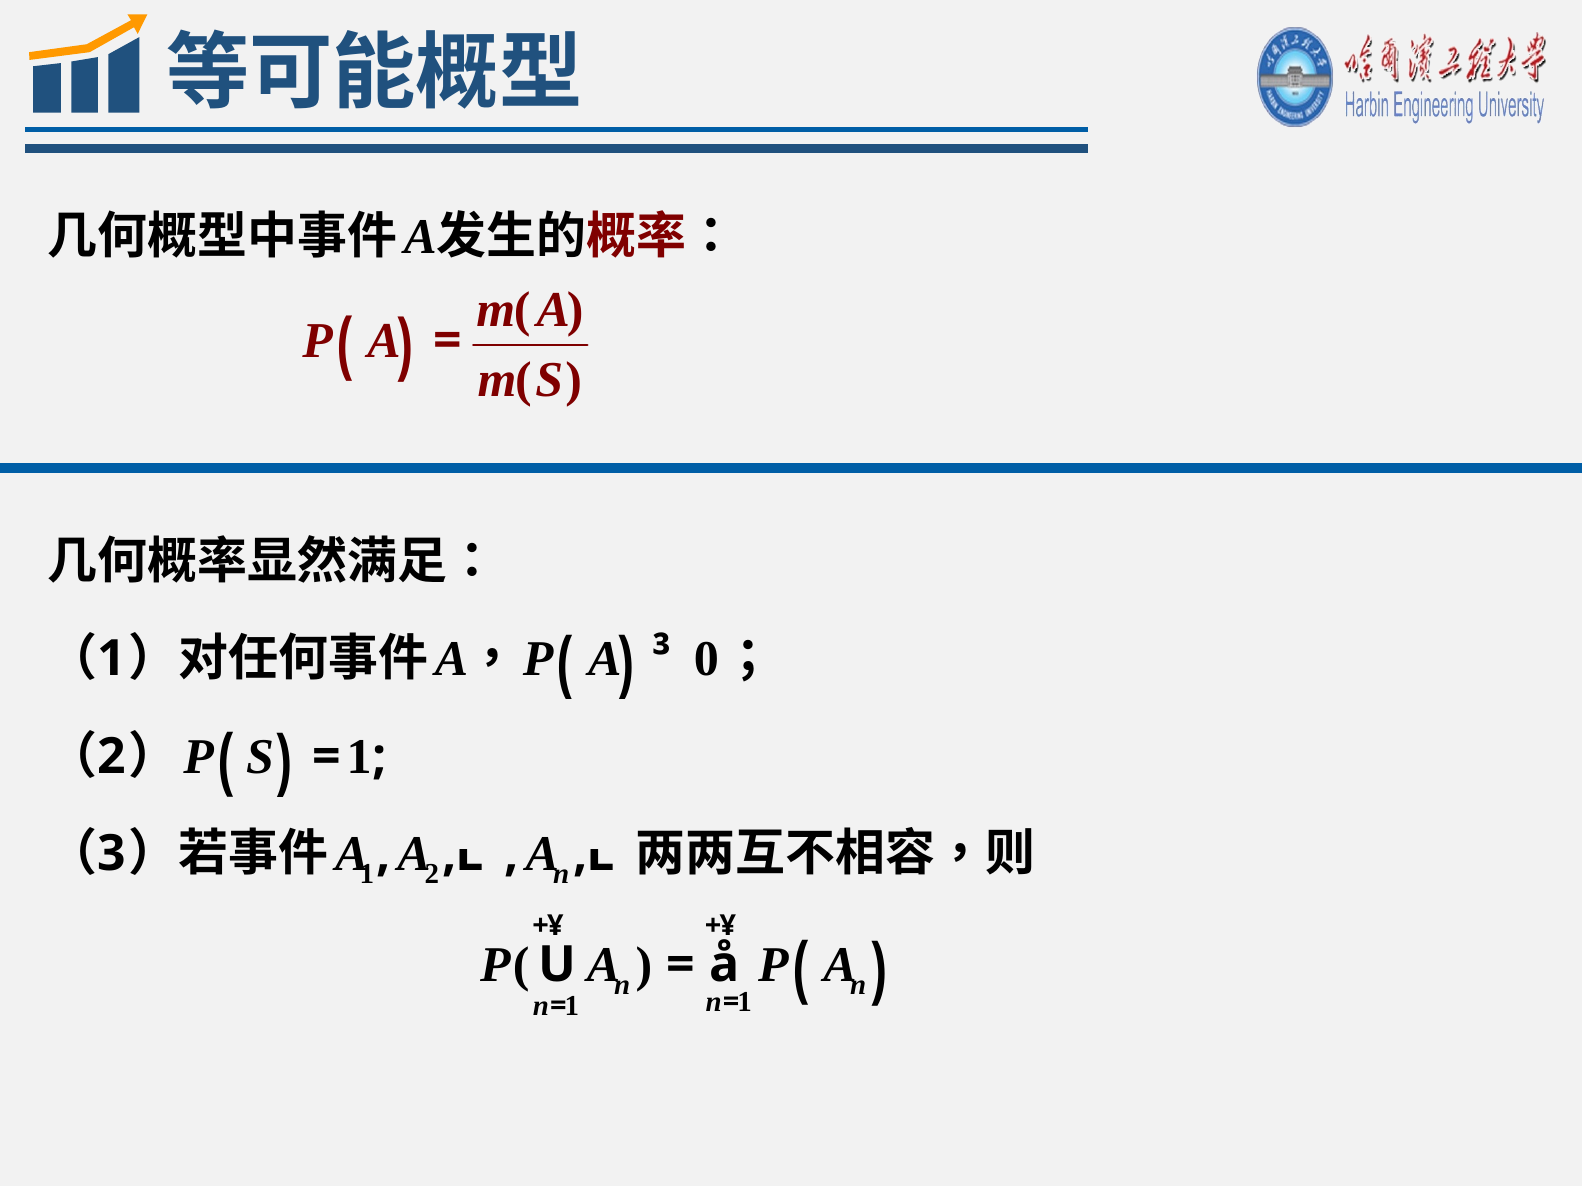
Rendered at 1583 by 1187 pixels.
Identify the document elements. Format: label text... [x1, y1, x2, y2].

text_box 等可能概型 [116, 12, 980, 125]
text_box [0, 469, 1425, 1066]
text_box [0, 184, 1425, 467]
picture [1251, 2, 1580, 164]
